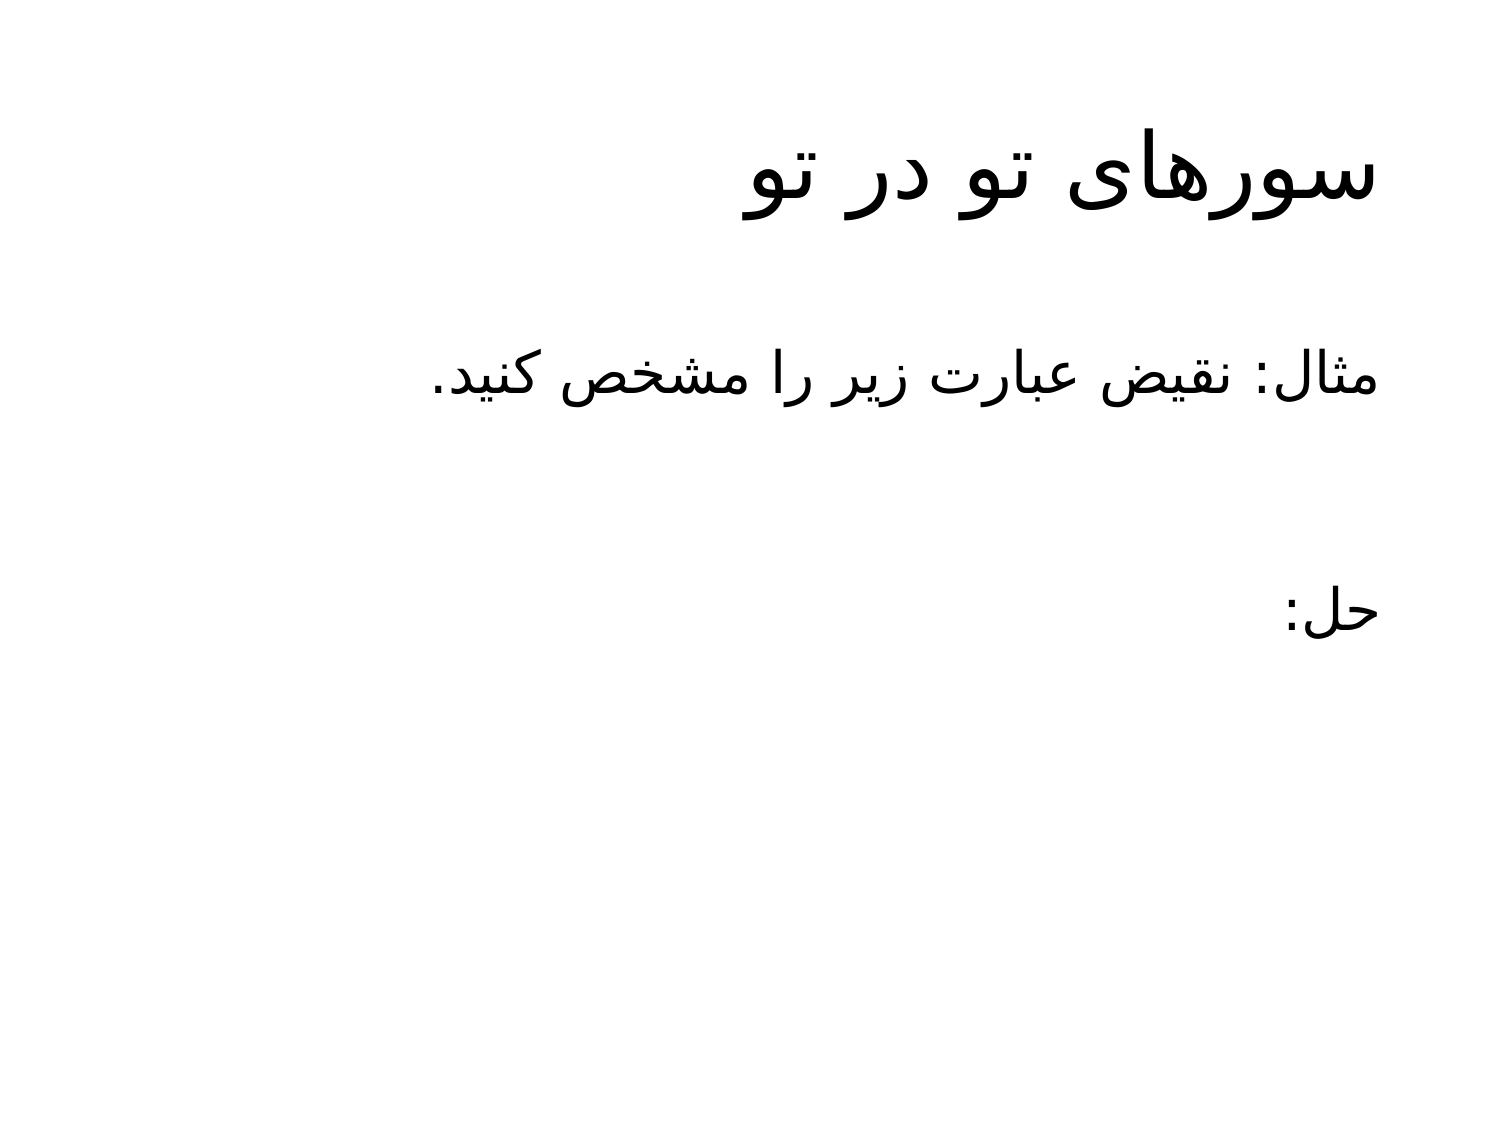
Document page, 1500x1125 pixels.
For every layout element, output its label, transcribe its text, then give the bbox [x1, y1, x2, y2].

title سورهای تو در تو [103, 59, 1397, 278]
